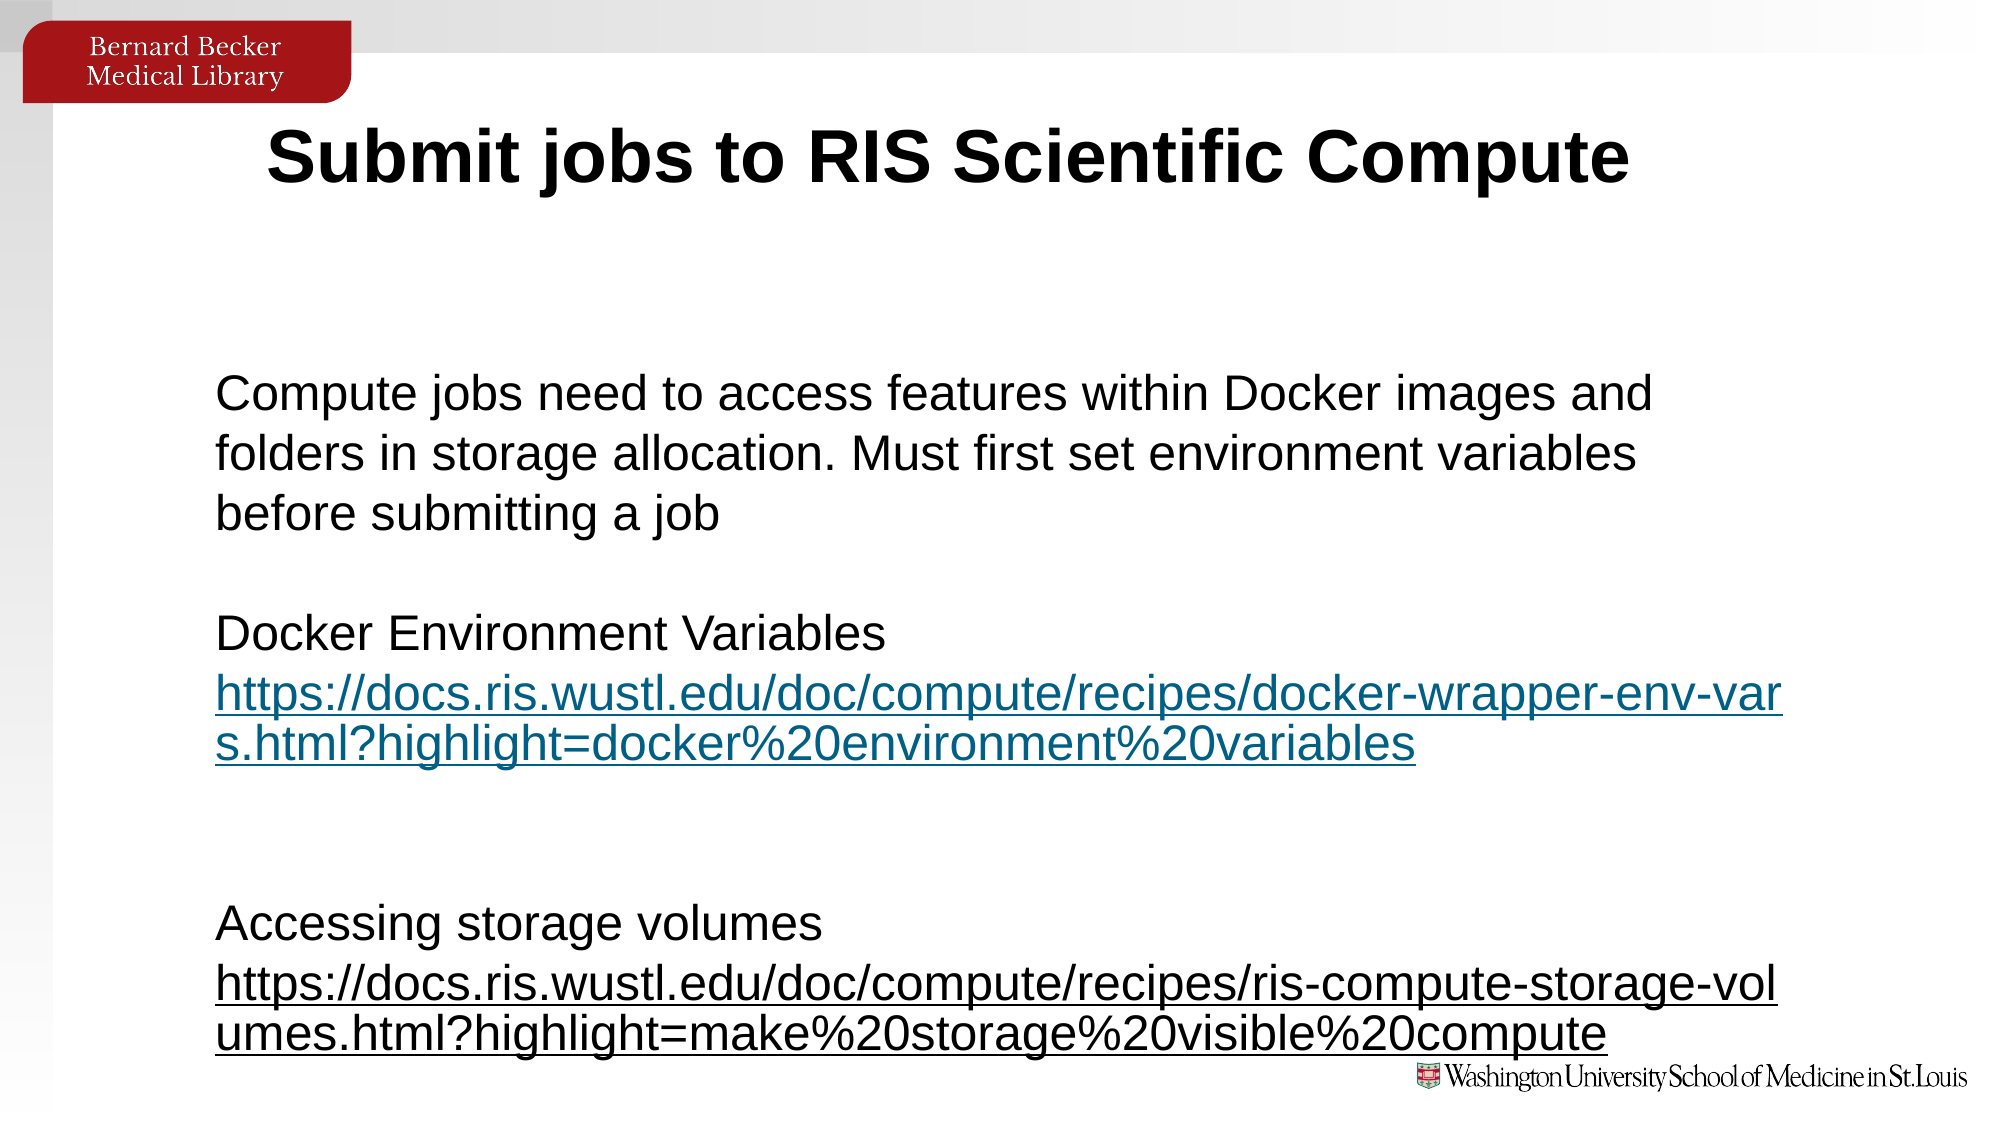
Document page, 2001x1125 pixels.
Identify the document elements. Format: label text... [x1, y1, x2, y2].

text_box Submit jobs to RIS Scientific Compute [190, 49, 1710, 257]
text_box Compute jobs need to access features within Docker images and folders in storage allocation. Must first set environment variables before submitting a job Docker Environment Variables https://docs.ris.wustl.edu/doc/compute/recipes/docker-wrapper-env-vars.html?highlight=docker%20environment%20variables Accessing storage volumes https://docs.ris.wustl.edu/doc/compute/recipes/ris-compute-storage-volumes.html?highlight=make%20storage%20visible%20compute ​ [215, 360, 1785, 1046]
picture [1417, 1062, 1967, 1092]
picture [84, 29, 285, 95]
